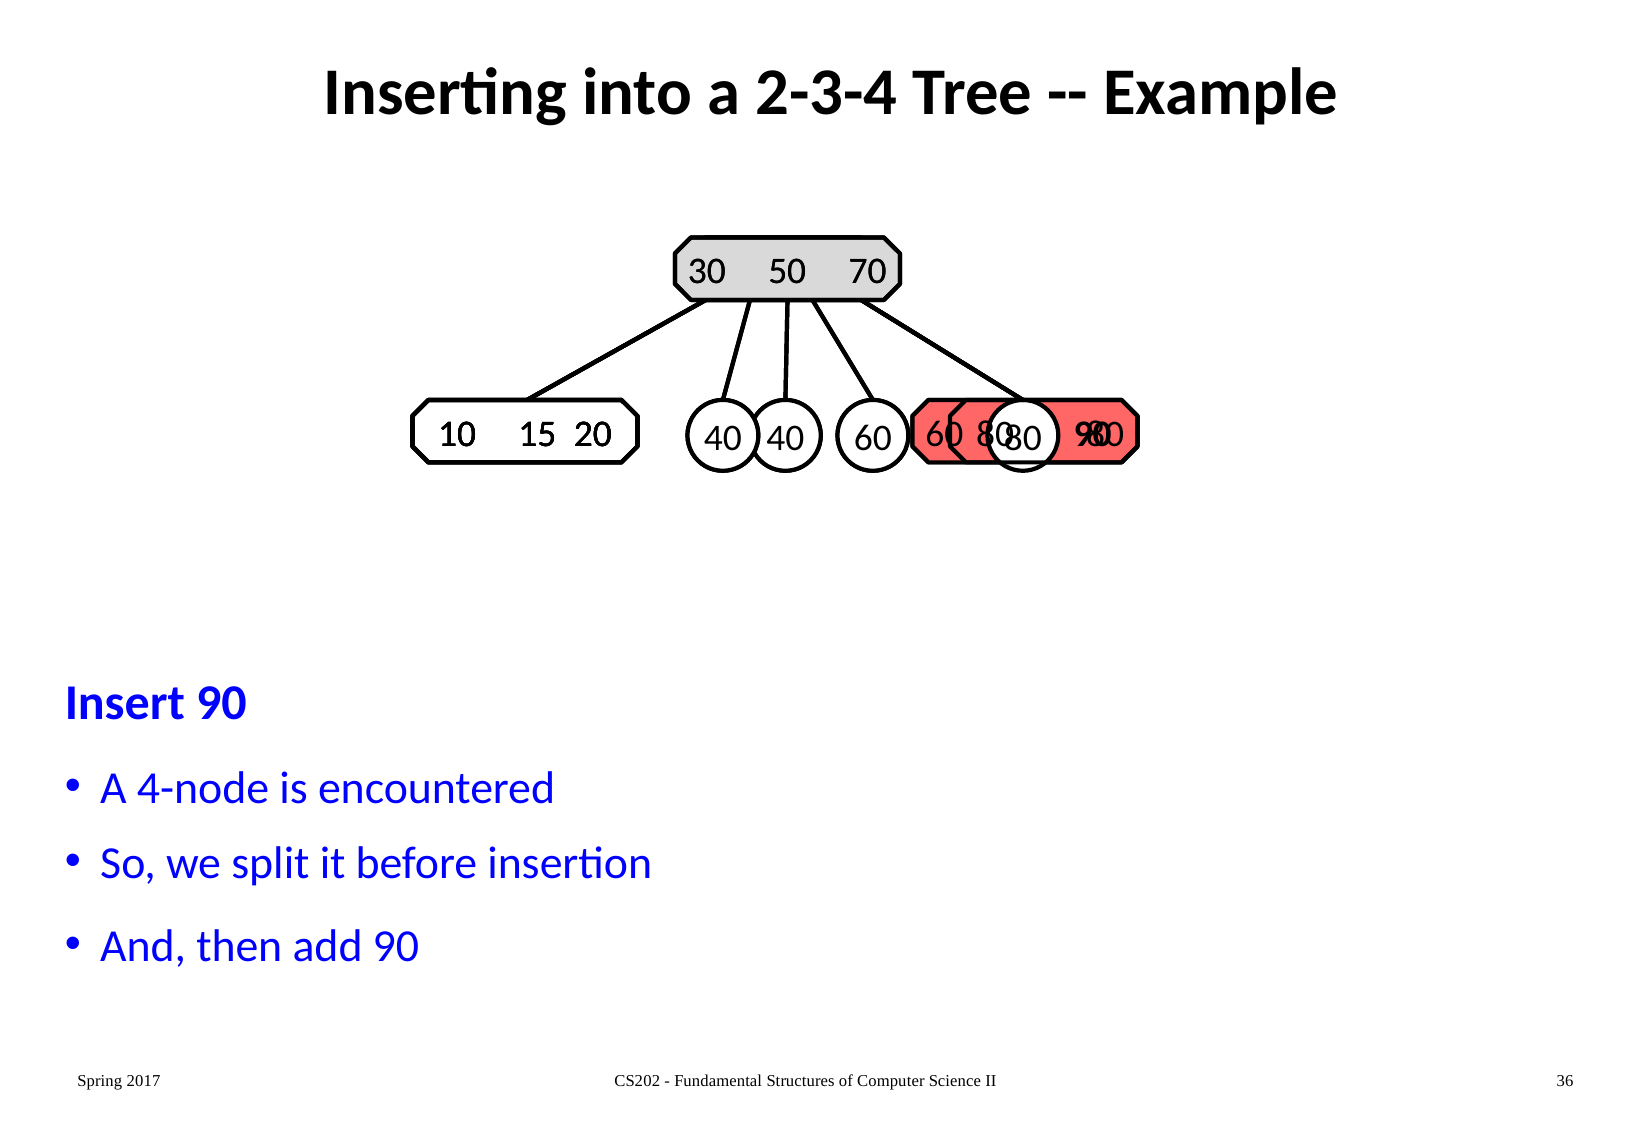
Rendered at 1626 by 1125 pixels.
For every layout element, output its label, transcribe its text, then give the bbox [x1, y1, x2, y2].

footer CS202 - Fundamental Structures of Computer Science II [500, 1062, 1111, 1101]
title Inserting into a 2-3-4 Tree -- Example [62, 24, 1601, 151]
slide_number Spring 2017 [62, 1062, 402, 1101]
text_box A 4-node is encountered [50, 750, 925, 820]
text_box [412, 237, 1138, 472]
text_box And, then add 90 [50, 908, 925, 978]
text_box So, we split it before insertion [50, 825, 925, 895]
slide_number 36 [1249, 1062, 1589, 1101]
text_box Insert 90 [49, 662, 338, 738]
